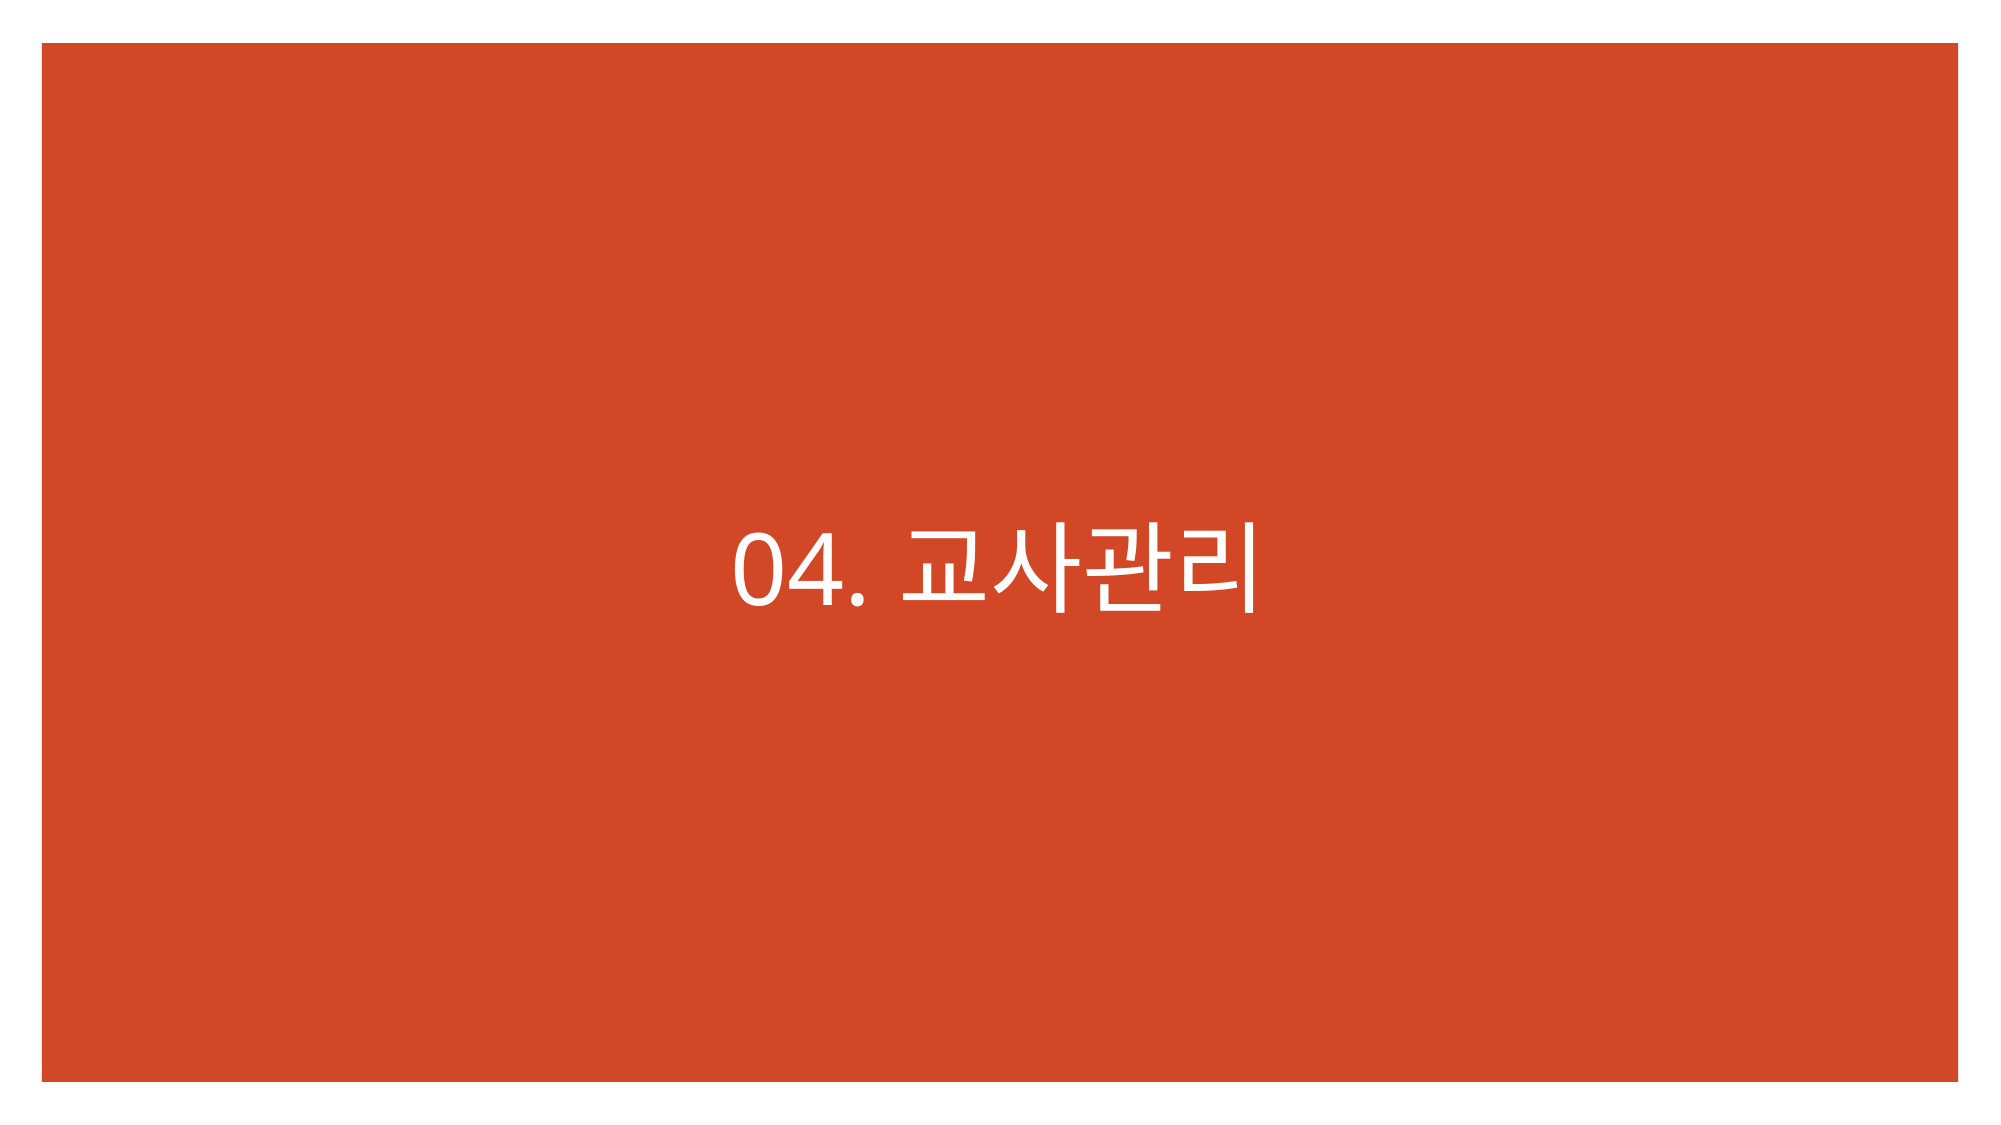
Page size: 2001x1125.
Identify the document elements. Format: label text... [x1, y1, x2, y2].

title 04.교사관리 [41, 366, 1957, 759]
